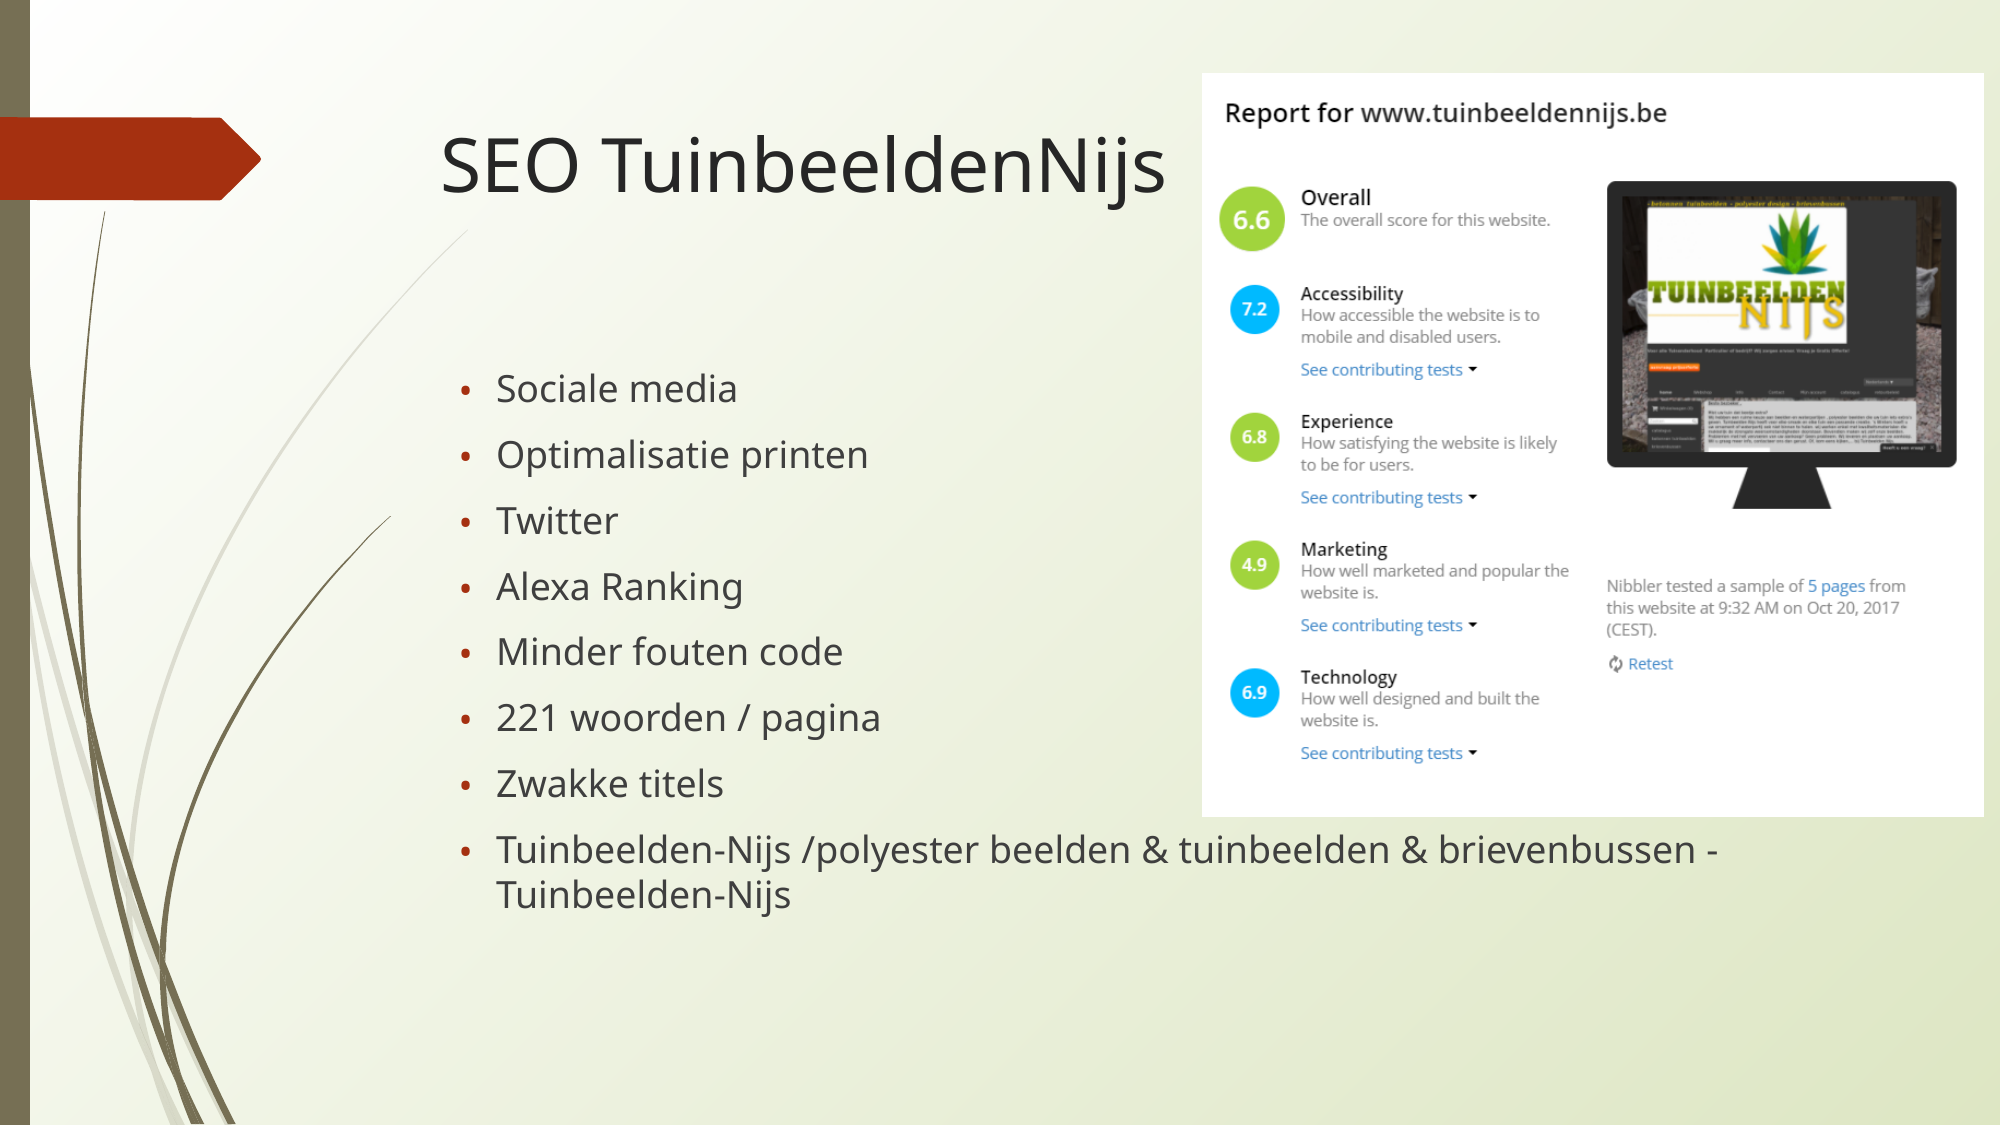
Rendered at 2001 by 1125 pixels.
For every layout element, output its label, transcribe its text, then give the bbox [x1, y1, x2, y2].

title SEO TuinbeeldenNijs [425, 102, 1196, 313]
picture [1202, 73, 1984, 817]
list Sociale media Optimalisatie printen Twitter Alexa Ranking Minder fouten code 221 woorden / pagina Zwakke titels Tuinbeelden-Nijs /polyester beelden & tuinbeelden & brievenbussen - Tuinbeelden-Nijs [424, 350, 1888, 970]
